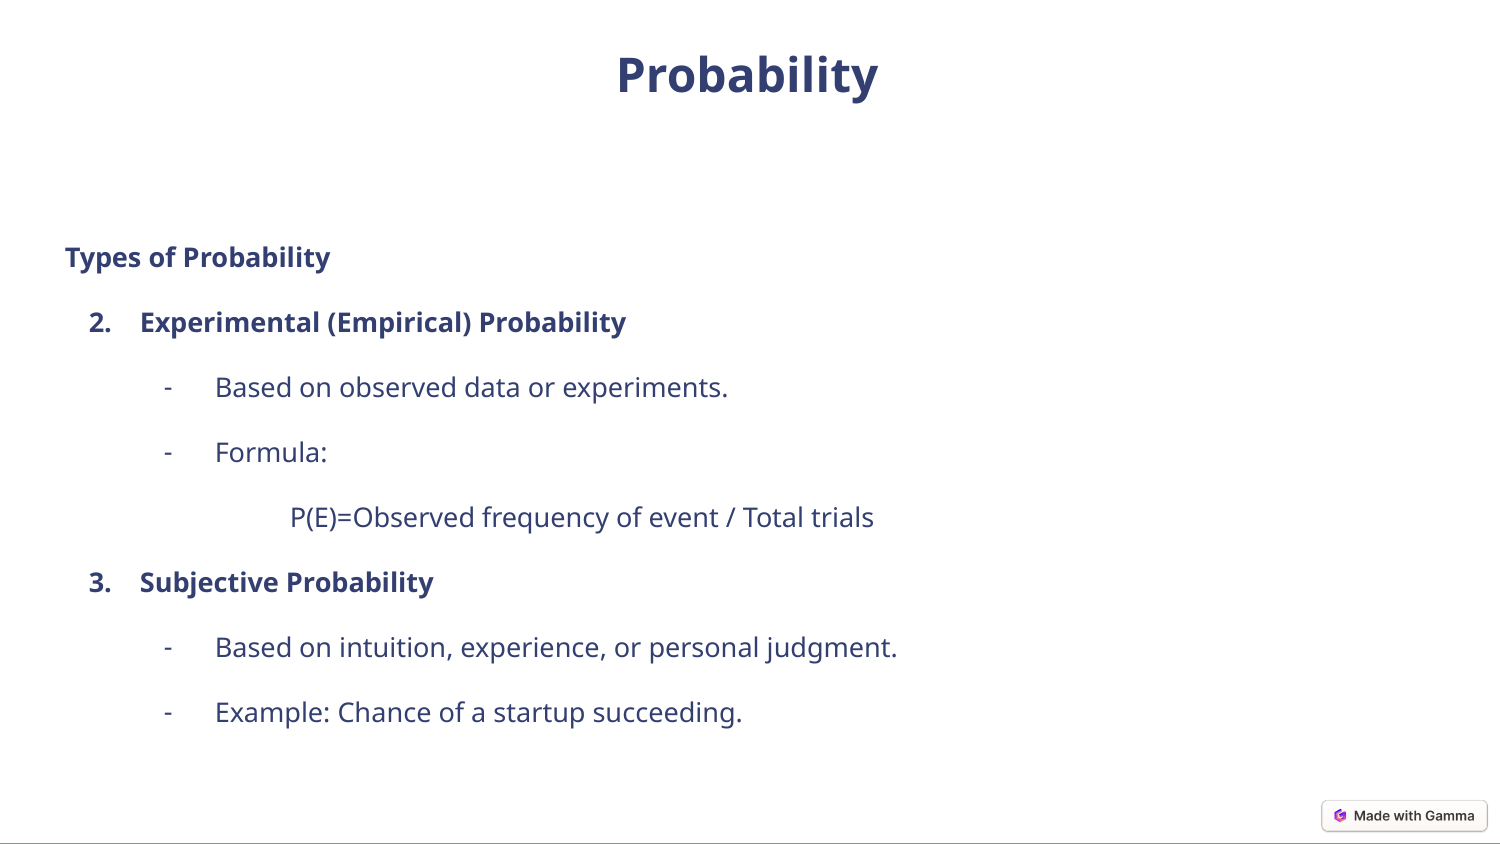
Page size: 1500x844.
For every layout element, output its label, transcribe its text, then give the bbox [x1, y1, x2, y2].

text_box Probability [172, 30, 1323, 110]
text_box Types of Probability Experimental (Empirical) Probability Based on observed data or experiments. Formula: P(E)=Observed frequency of event / Total trials Subjective Probability Based on intuition, experience, or personal judgment. Example: Chance of a startup succeeding. [64, 175, 1455, 786]
picture [1316, 794, 1493, 837]
